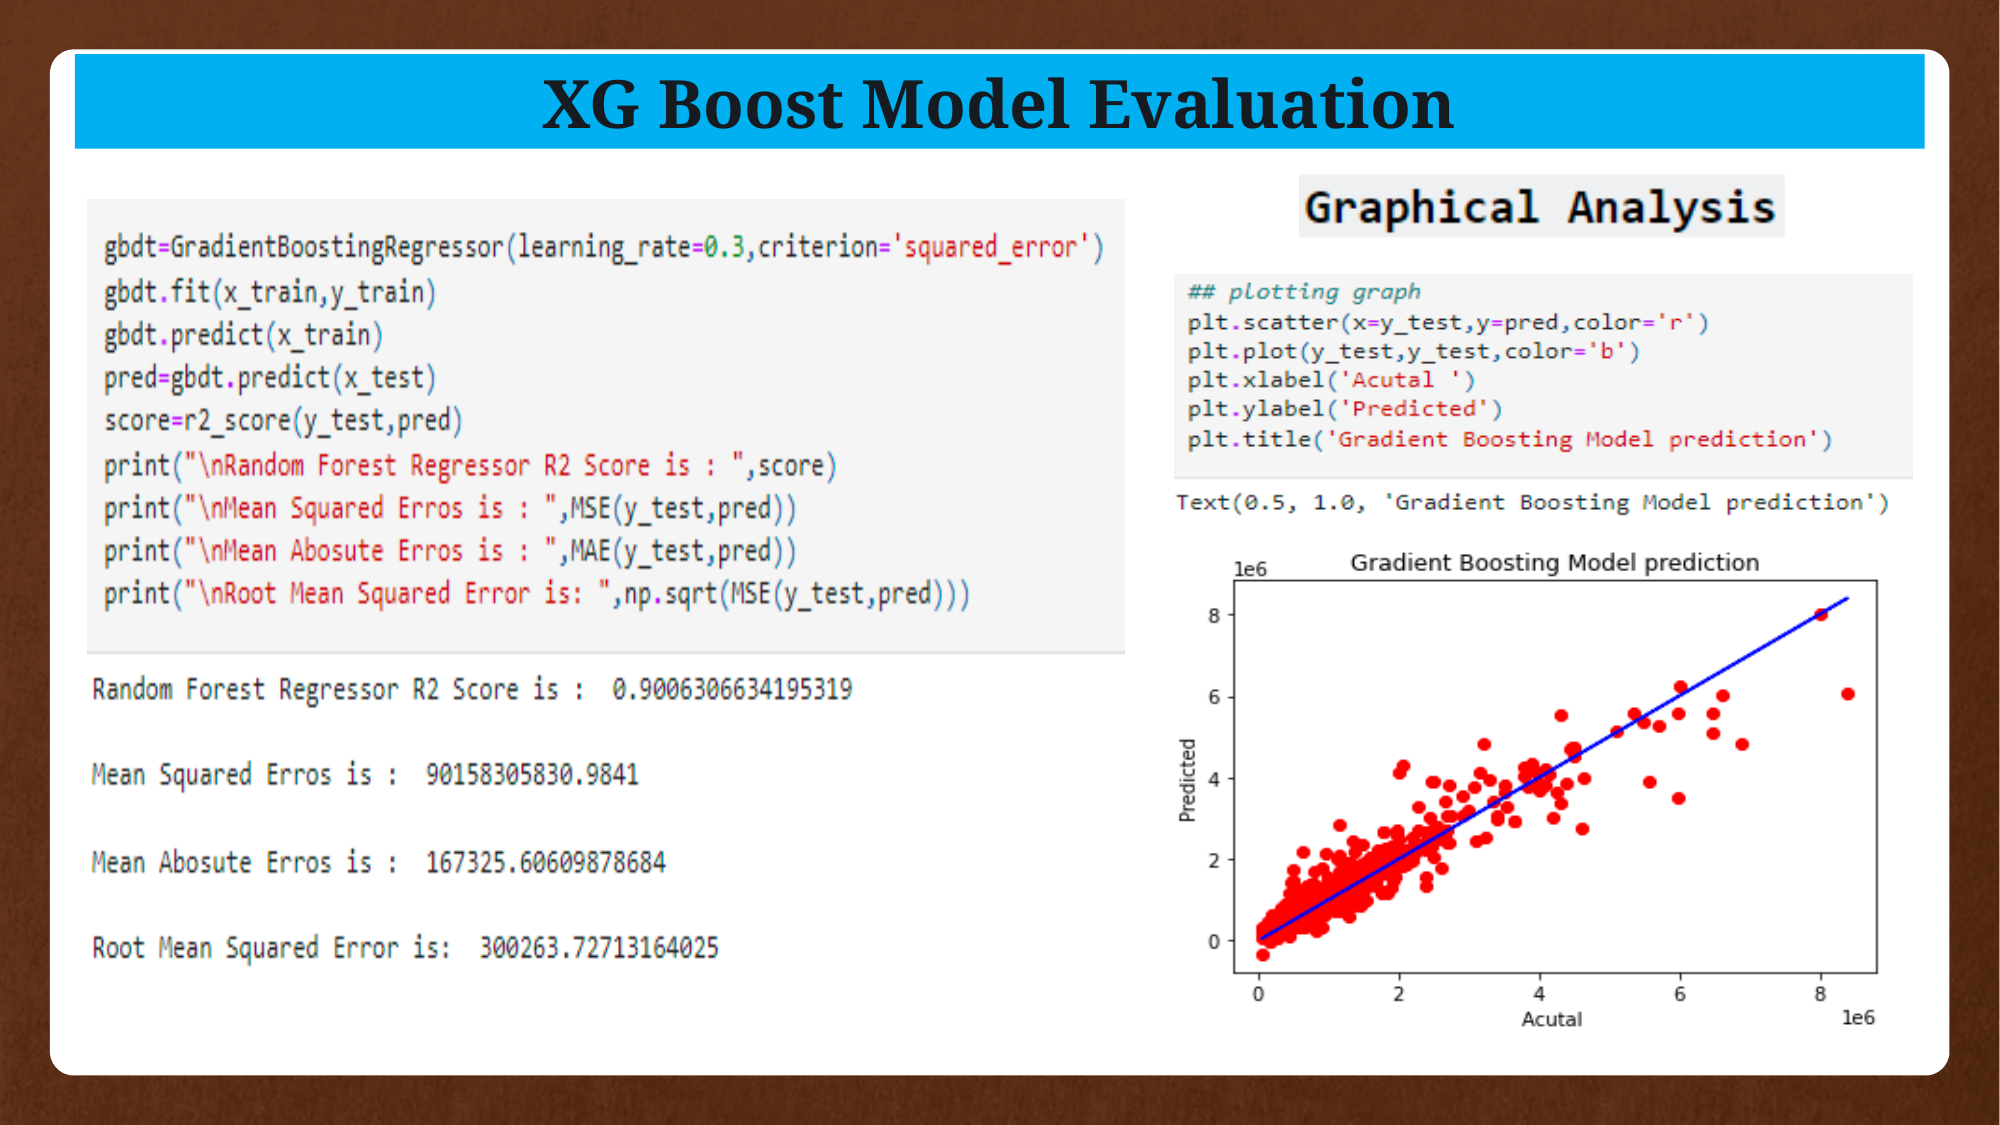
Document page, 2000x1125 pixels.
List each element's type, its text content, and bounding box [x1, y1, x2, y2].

picture [1299, 168, 1800, 250]
picture [87, 199, 1125, 988]
text_box XG Boost Model Evaluation [74, 54, 1925, 149]
picture [1174, 274, 1913, 1050]
